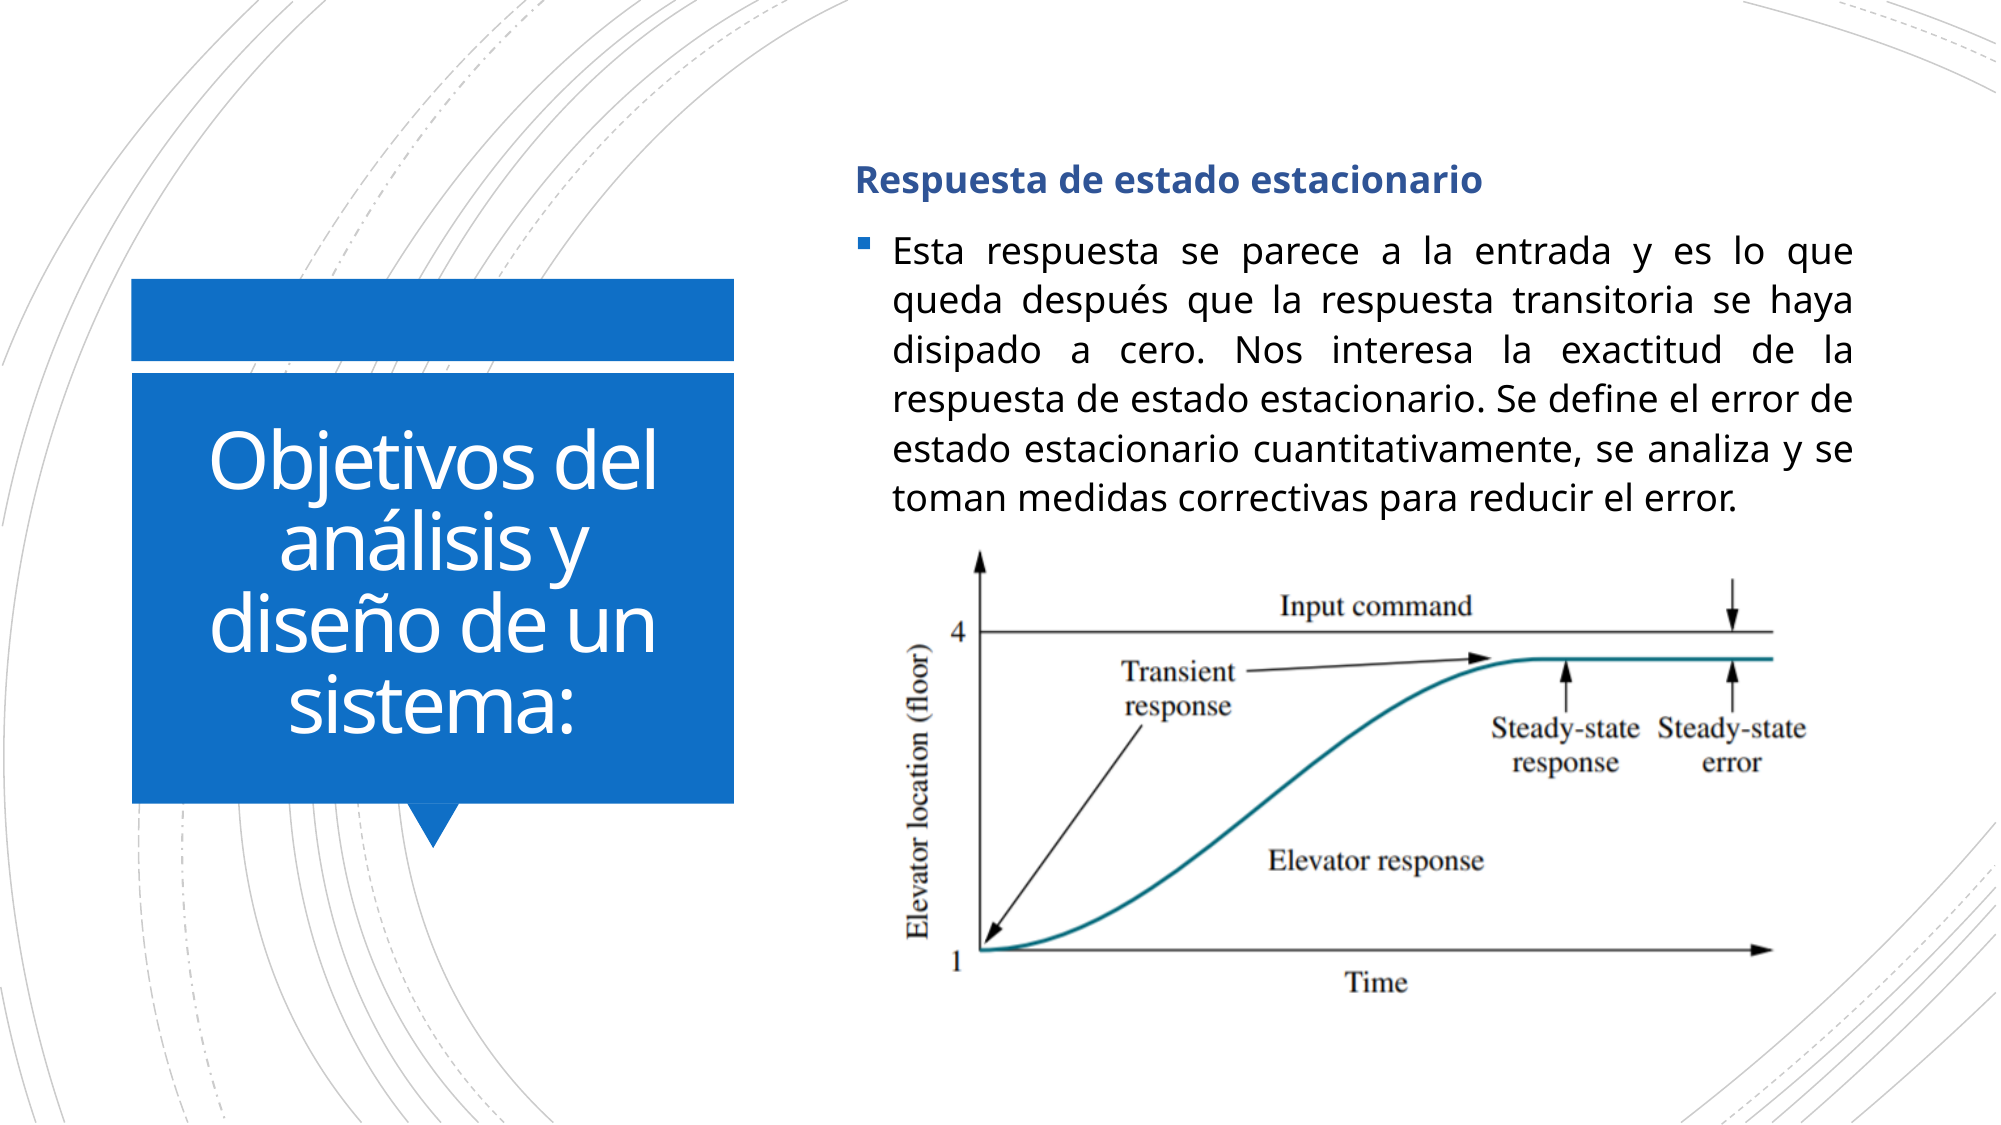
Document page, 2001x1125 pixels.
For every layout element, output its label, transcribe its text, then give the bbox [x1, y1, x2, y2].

picture [895, 534, 1815, 1002]
list Respuesta de estado estacionario Esta respuesta se parece a la entrada y es lo que queda después que la respuesta transitoria se haya disipado a cero. Nos interesa la exactitud de la respuesta de estado estacionario. Se define el error de estado estacionario cuantitativamente, se analiza y se toman medidas correctivas para reducir el error. [839, 131, 1871, 535]
title Objetivos del análisis y diseño de un sistema: [145, 385, 720, 789]
